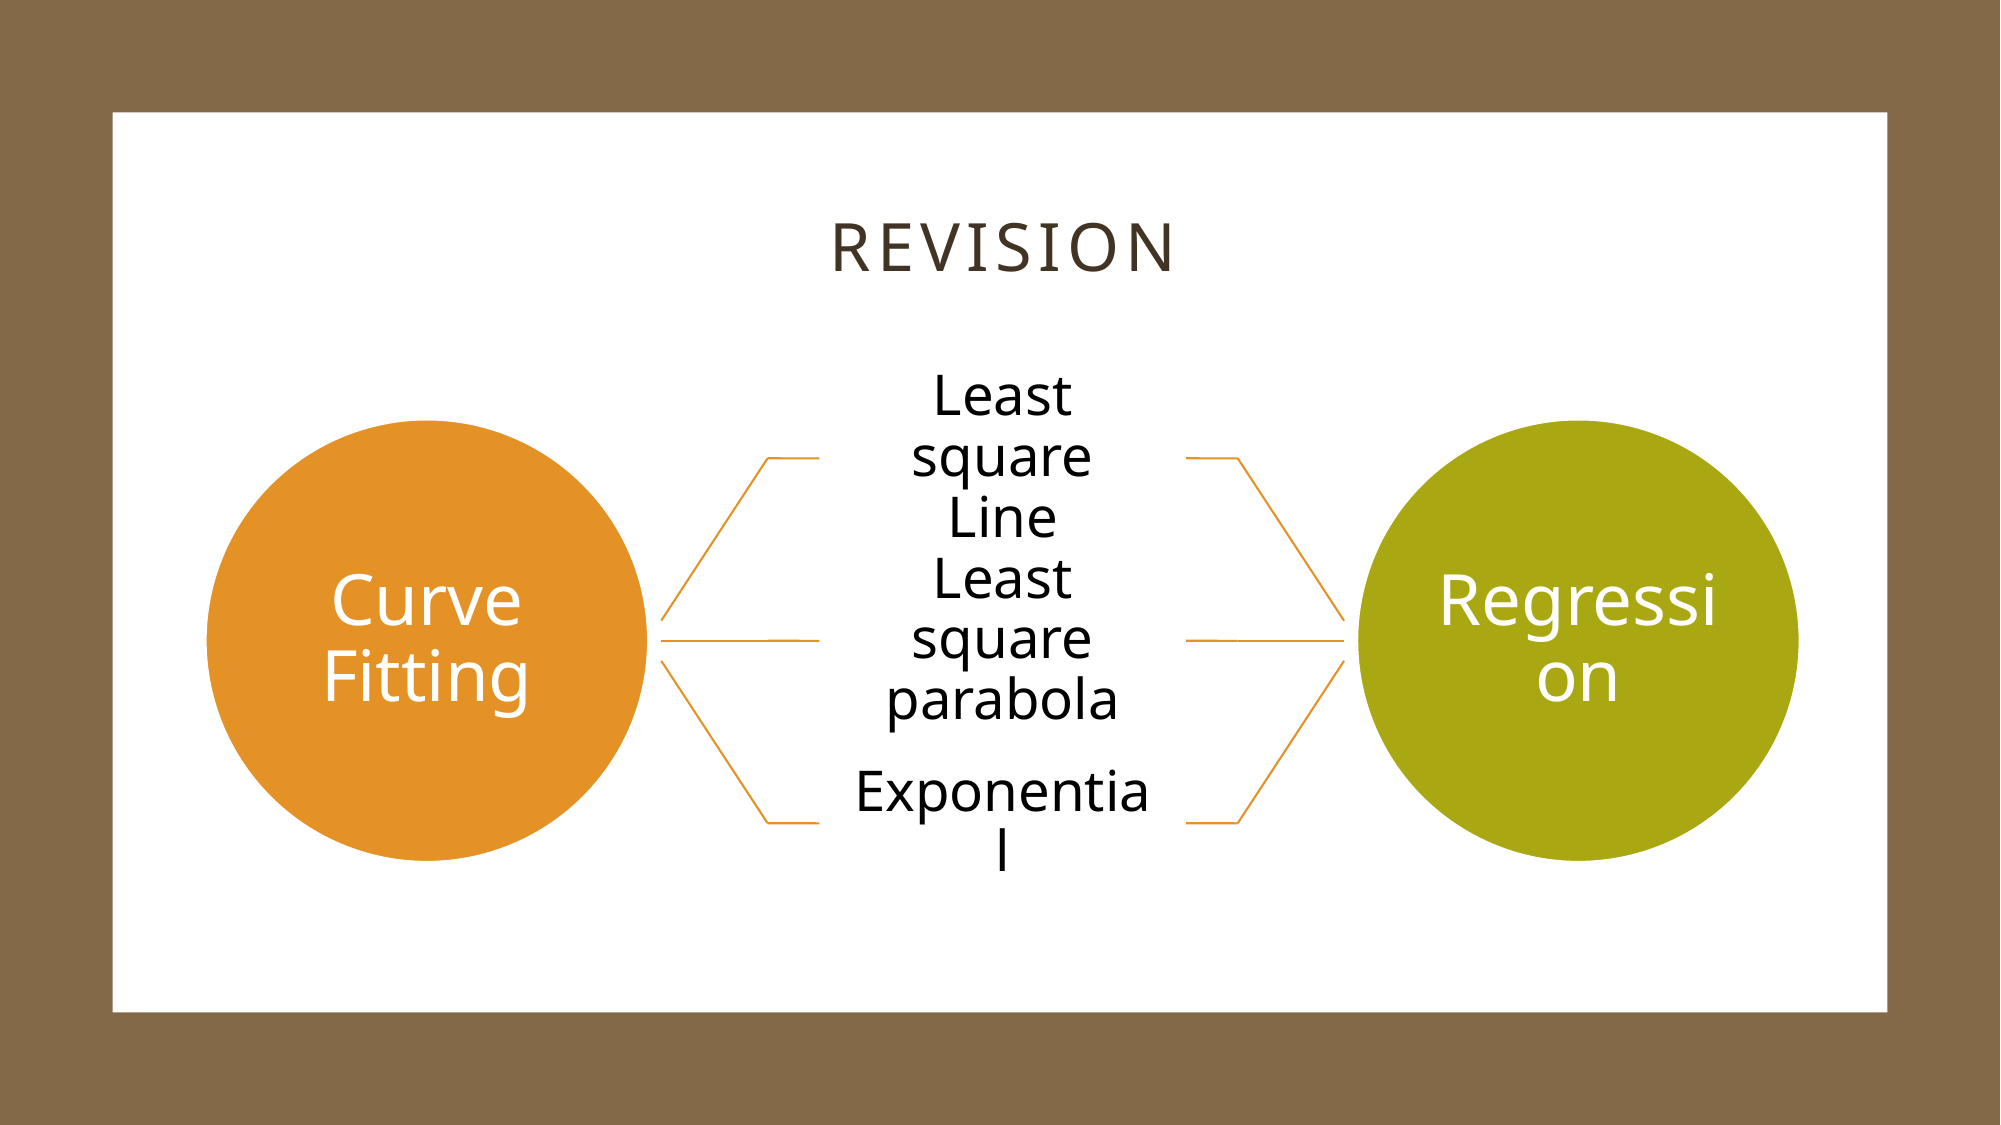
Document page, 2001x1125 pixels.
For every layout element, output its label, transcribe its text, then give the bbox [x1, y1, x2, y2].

text_box [0, 0, 2000, 1125]
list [204, 366, 1801, 915]
title Revision [225, 176, 1782, 324]
text_box [111, 111, 1888, 1013]
